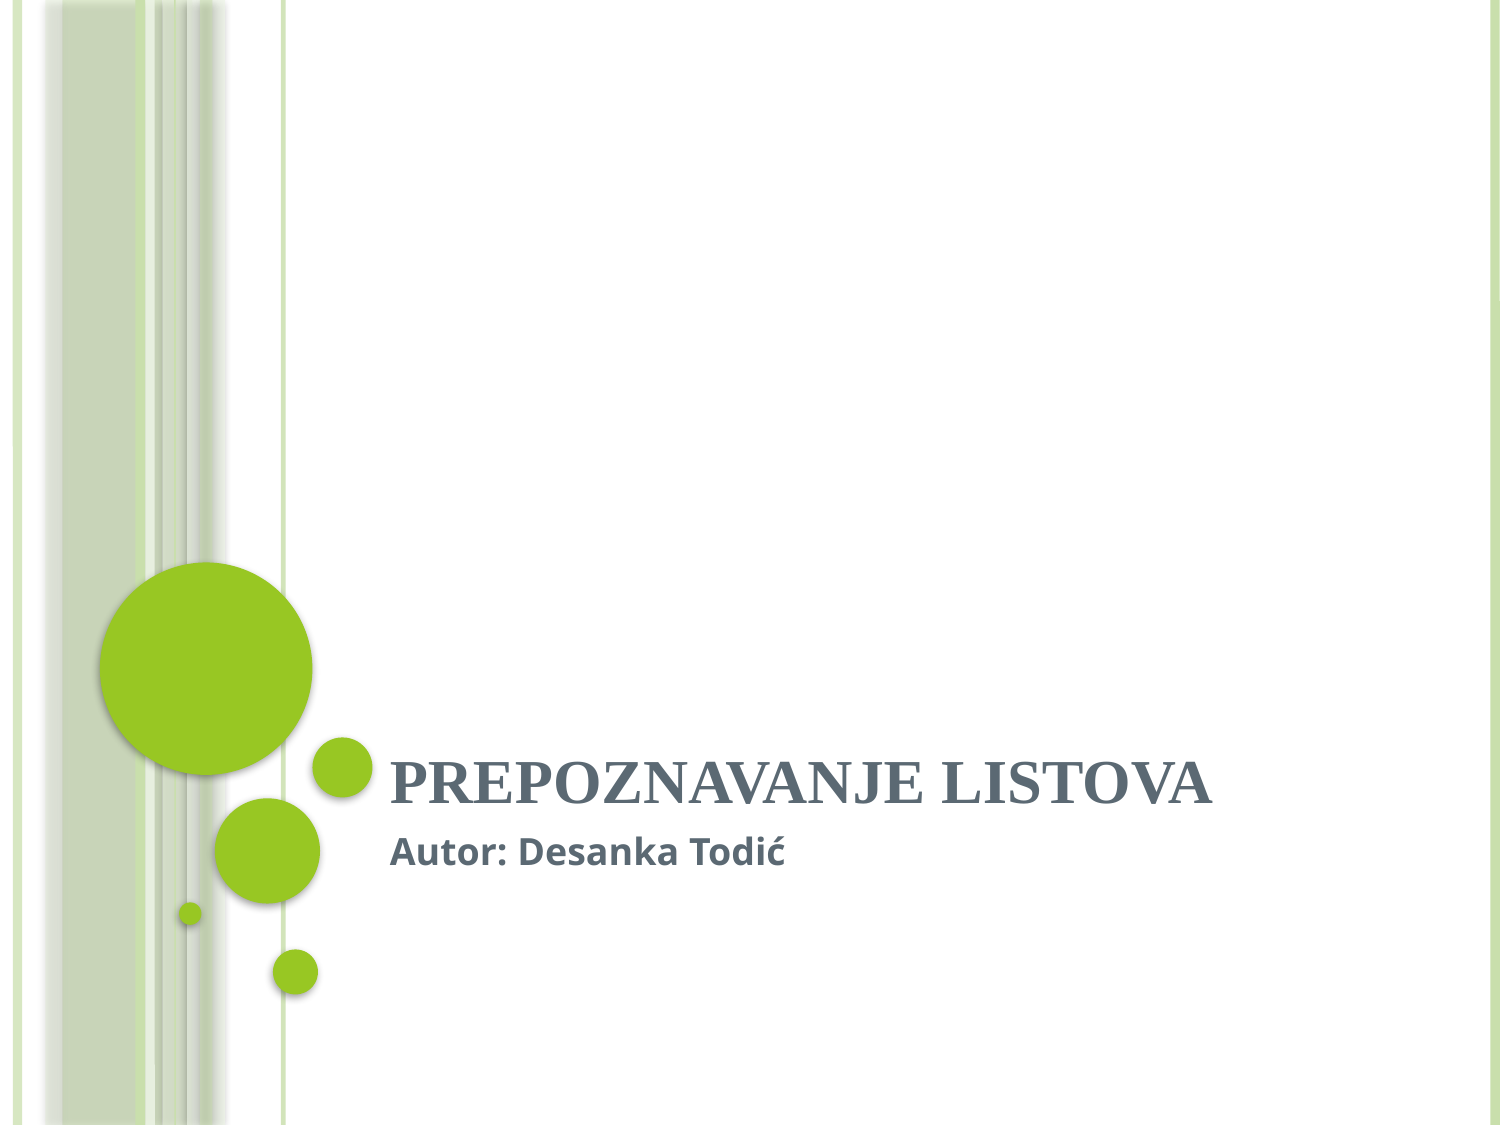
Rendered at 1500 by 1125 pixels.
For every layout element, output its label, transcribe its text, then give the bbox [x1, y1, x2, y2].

title PREPOZNAVANJE LISTOVA [375, 512, 1388, 820]
subtitle Autor: Desanka Todić [375, 820, 1388, 1046]
